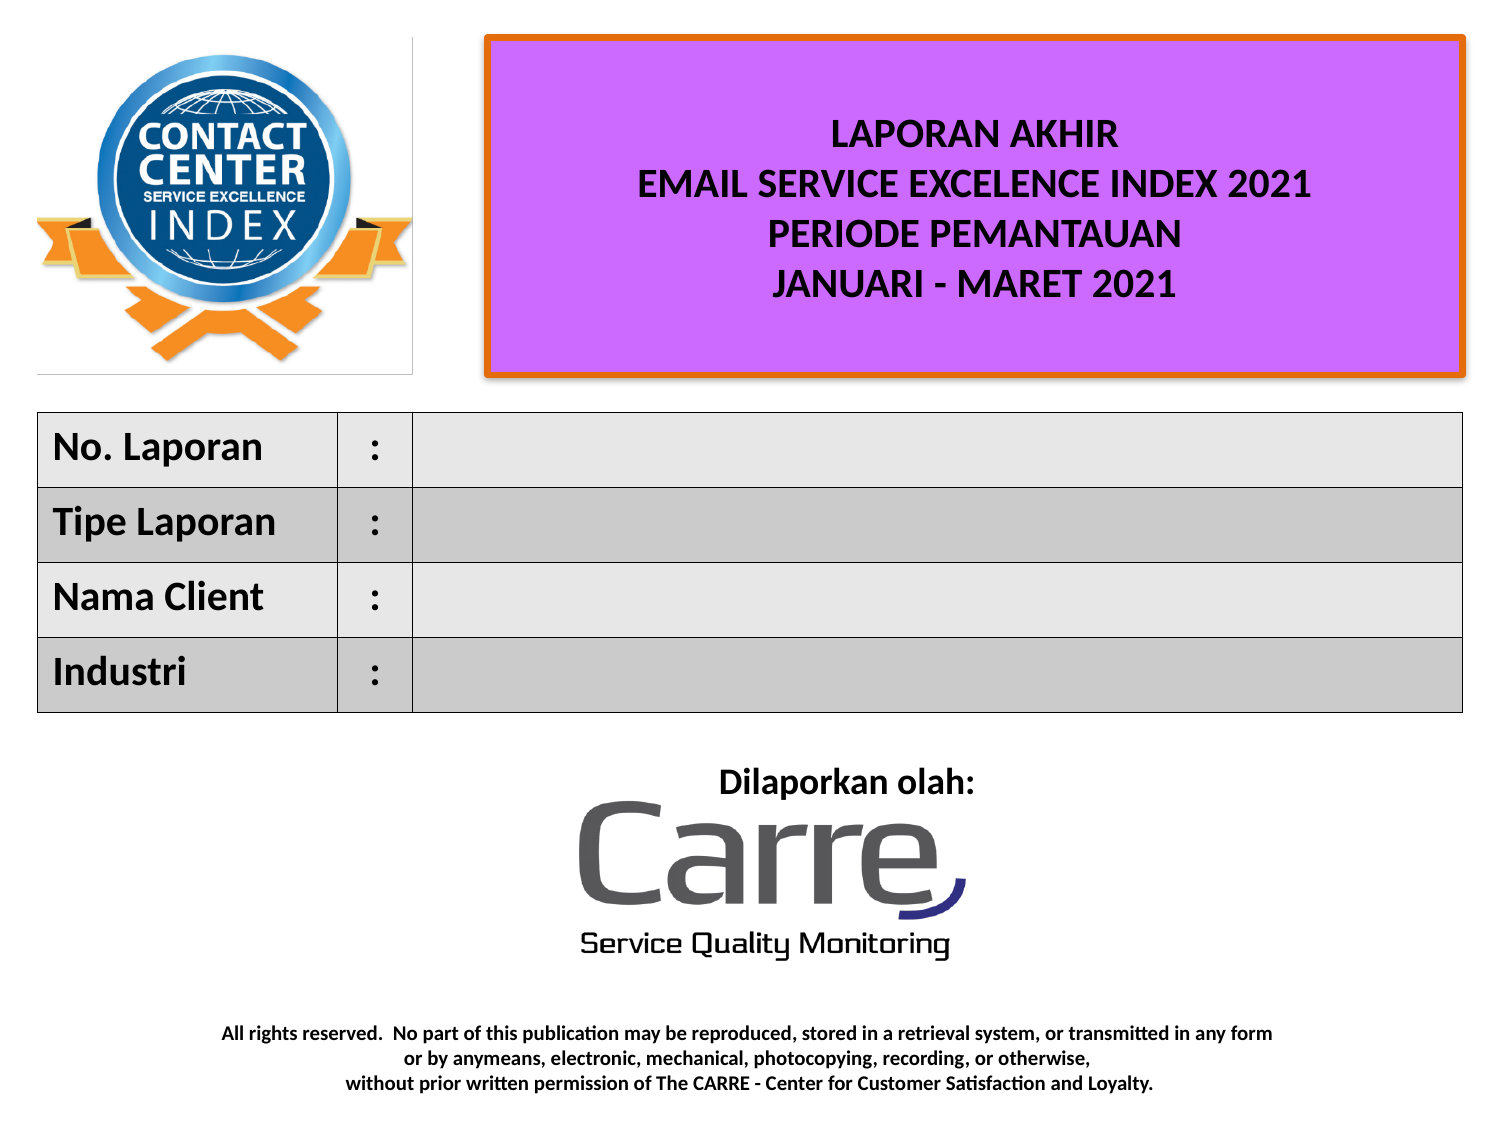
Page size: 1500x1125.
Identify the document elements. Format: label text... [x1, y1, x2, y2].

table_header : [338, 413, 412, 487]
table_cell Tipe Laporan [38, 488, 337, 562]
table_cell : [338, 488, 412, 562]
table_cell [413, 488, 1462, 562]
table_cell Industri [38, 638, 337, 712]
table_cell [413, 563, 1462, 637]
picture [37, 37, 413, 376]
picture [562, 787, 976, 976]
text_box Dilaporkan olah: [704, 749, 991, 810]
table_cell : [338, 563, 412, 637]
table_header No. Laporan [38, 413, 337, 487]
table_cell Nama Client [38, 563, 337, 637]
table_cell [413, 638, 1462, 712]
table_cell : [338, 638, 412, 712]
text_box All rights reserved. No part of this publication may be reproduced, stored in a retrieval system, or transmitted in any form or by anymeans, electronic, mechanical, photocopying, recording, or otherwise, without prior written permission of The CARRE - Center for Customer Satisfaction and Loyalty. [206, 1012, 1294, 1103]
text_box LAPORAN AKHIR EMAIL SERVICE EXCELENCE INDEX 2021 PERIODE PEMANTAUAN JANUARI - MARET 2021 [487, 37, 1463, 376]
table_header [413, 413, 1462, 487]
